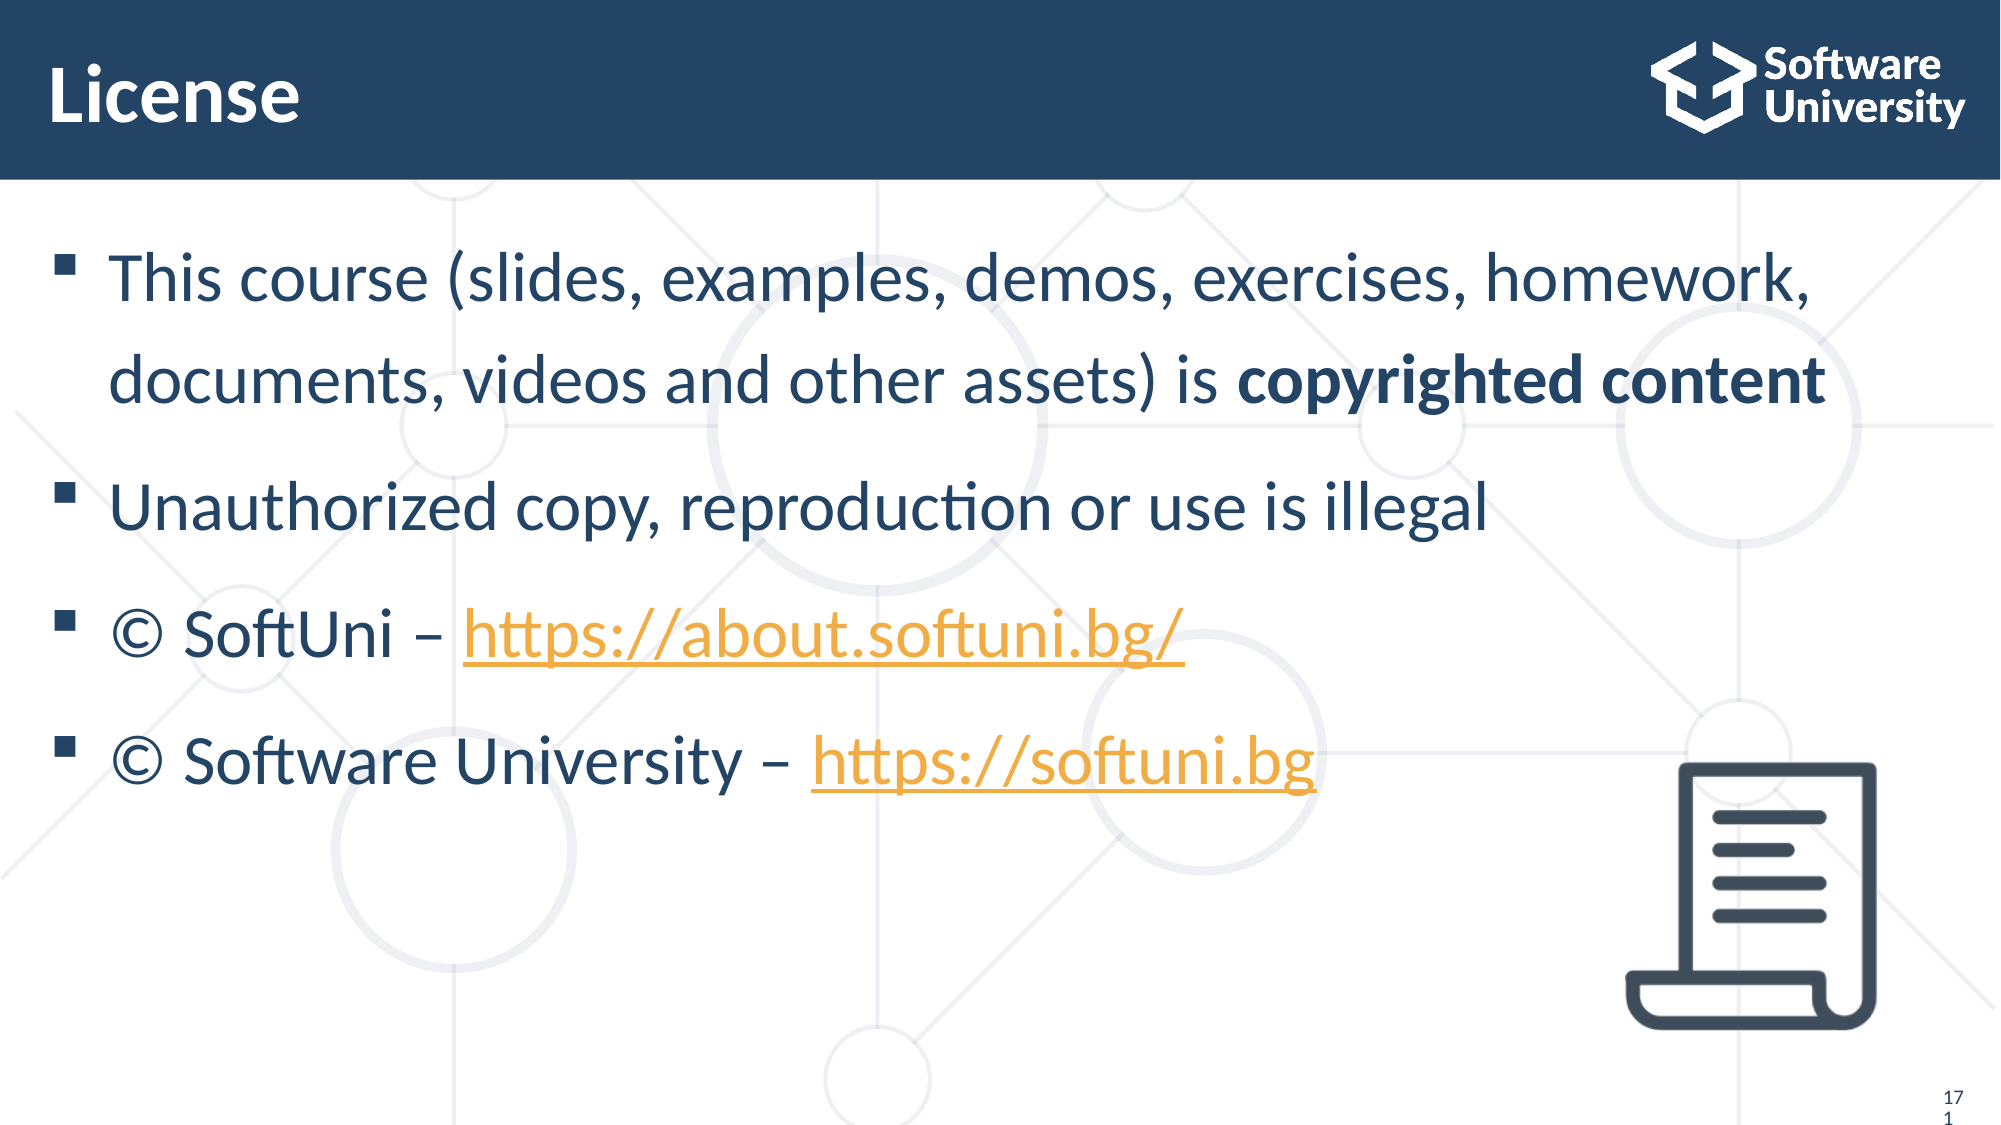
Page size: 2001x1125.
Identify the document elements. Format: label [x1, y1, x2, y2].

list [31, 208, 1970, 1104]
picture [1651, 41, 1966, 134]
slide_number [1927, 1067, 1989, 1117]
title [31, 16, 1625, 162]
picture [1598, 728, 1916, 1065]
